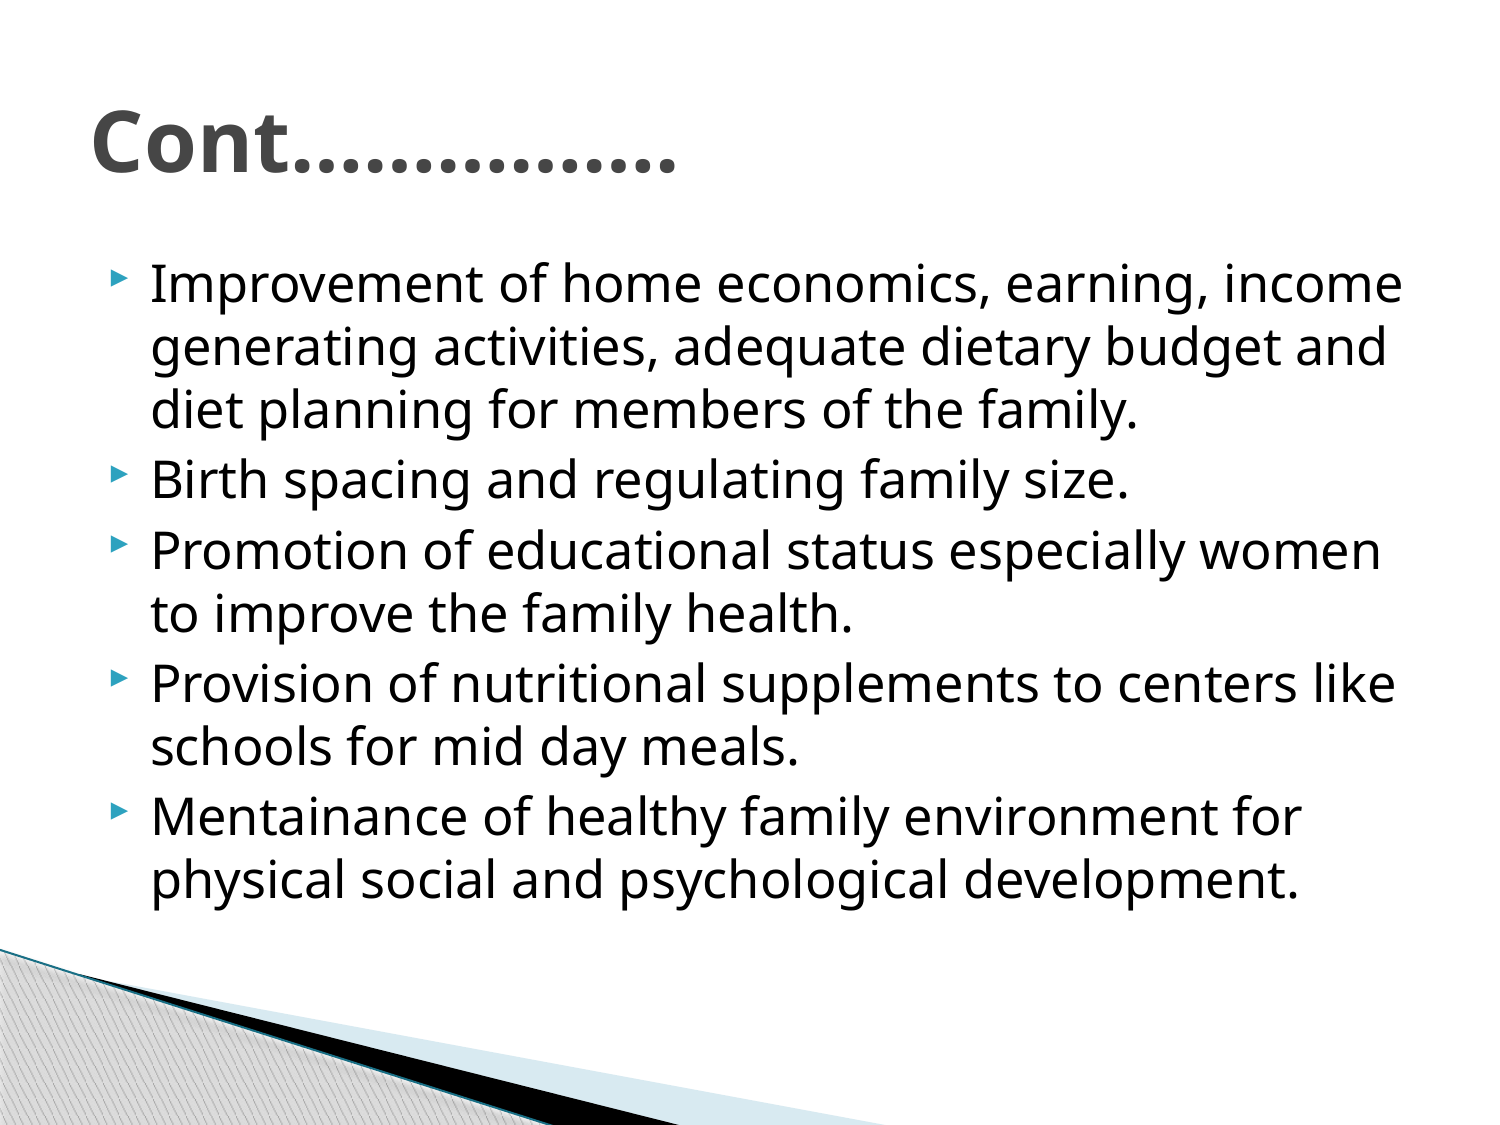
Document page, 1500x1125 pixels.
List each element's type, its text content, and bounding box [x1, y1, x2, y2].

title Cont……………. [75, 45, 1425, 233]
list Improvement of home economics, earning, income generating activities, adequate dietary budget and diet planning for members of the family. Birth spacing and regulating family size. Promotion of educational status especially women to improve the family health. Provision of nutritional supplements to centers like schools for mid day meals. Mentainance of healthy family environment for physical social and psychological development. [75, 243, 1425, 986]
